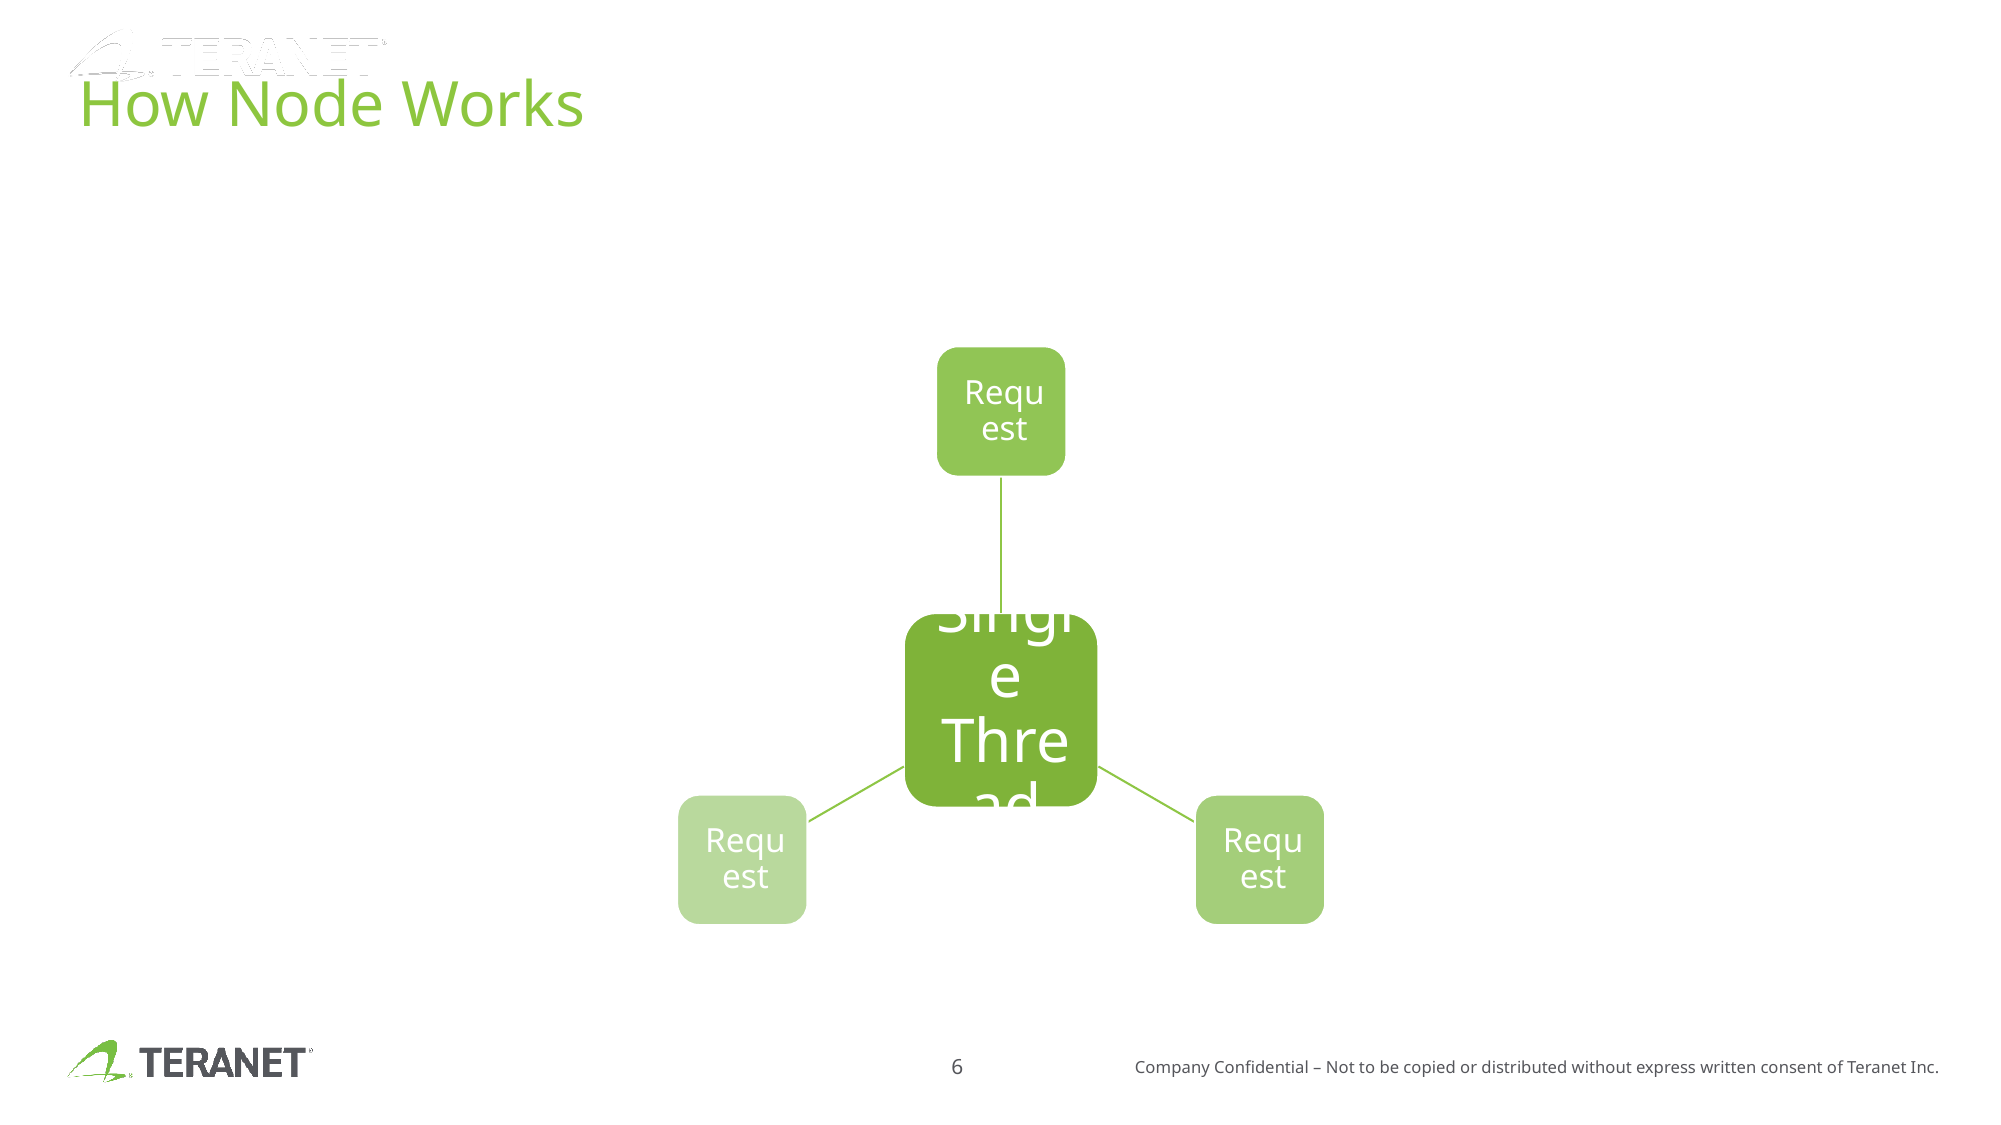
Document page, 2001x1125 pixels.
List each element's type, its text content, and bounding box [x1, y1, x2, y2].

title How Node Works [63, 63, 1941, 147]
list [63, 311, 1940, 960]
picture [65, 1038, 318, 1083]
slide_number 6 [904, 1037, 1011, 1098]
picture [68, 28, 387, 63]
